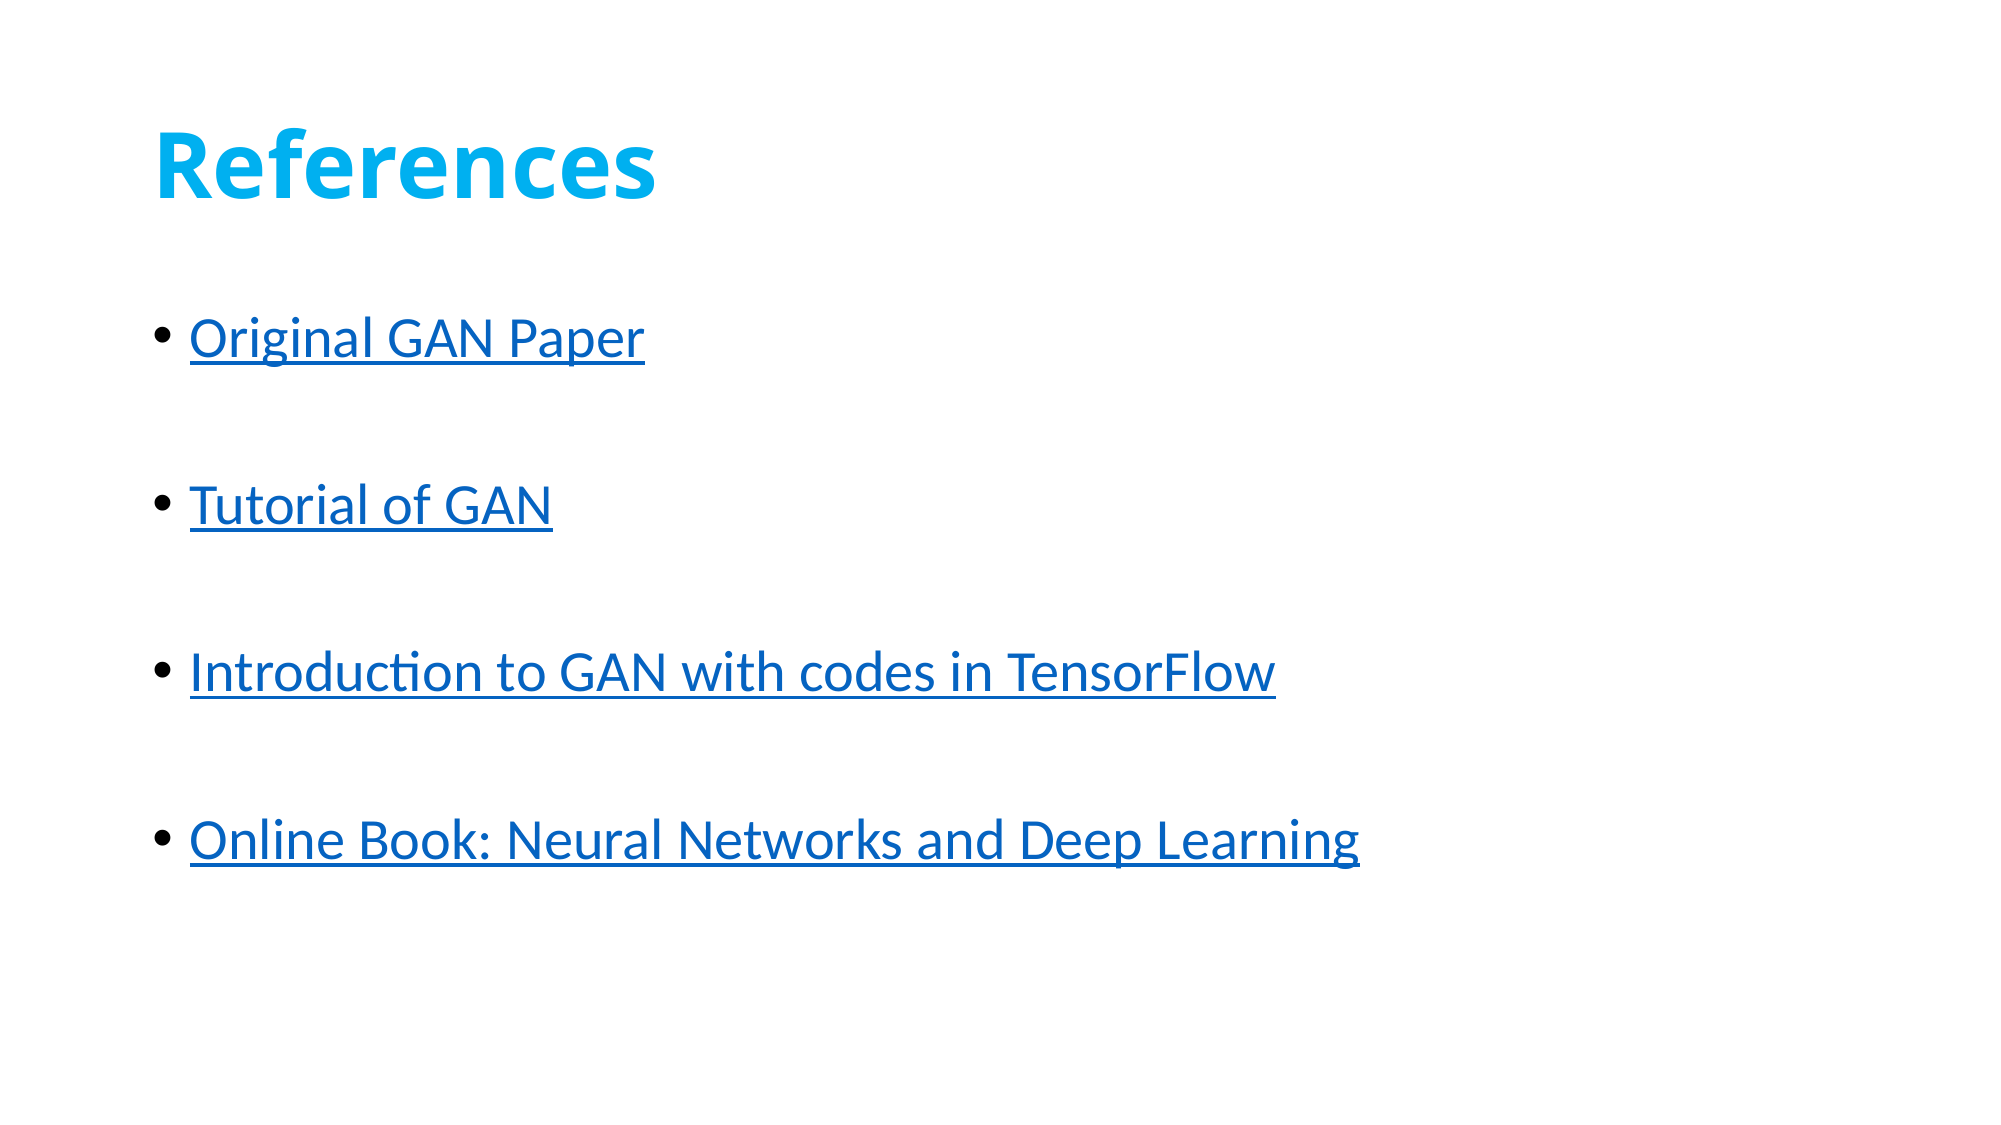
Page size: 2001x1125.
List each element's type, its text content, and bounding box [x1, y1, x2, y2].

list Original GAN Paper Tutorial of GAN Introduction to GAN with codes in TensorFlow Online Book: Neural Networks and Deep Learning [137, 299, 1863, 1014]
title References [137, 59, 1863, 278]
